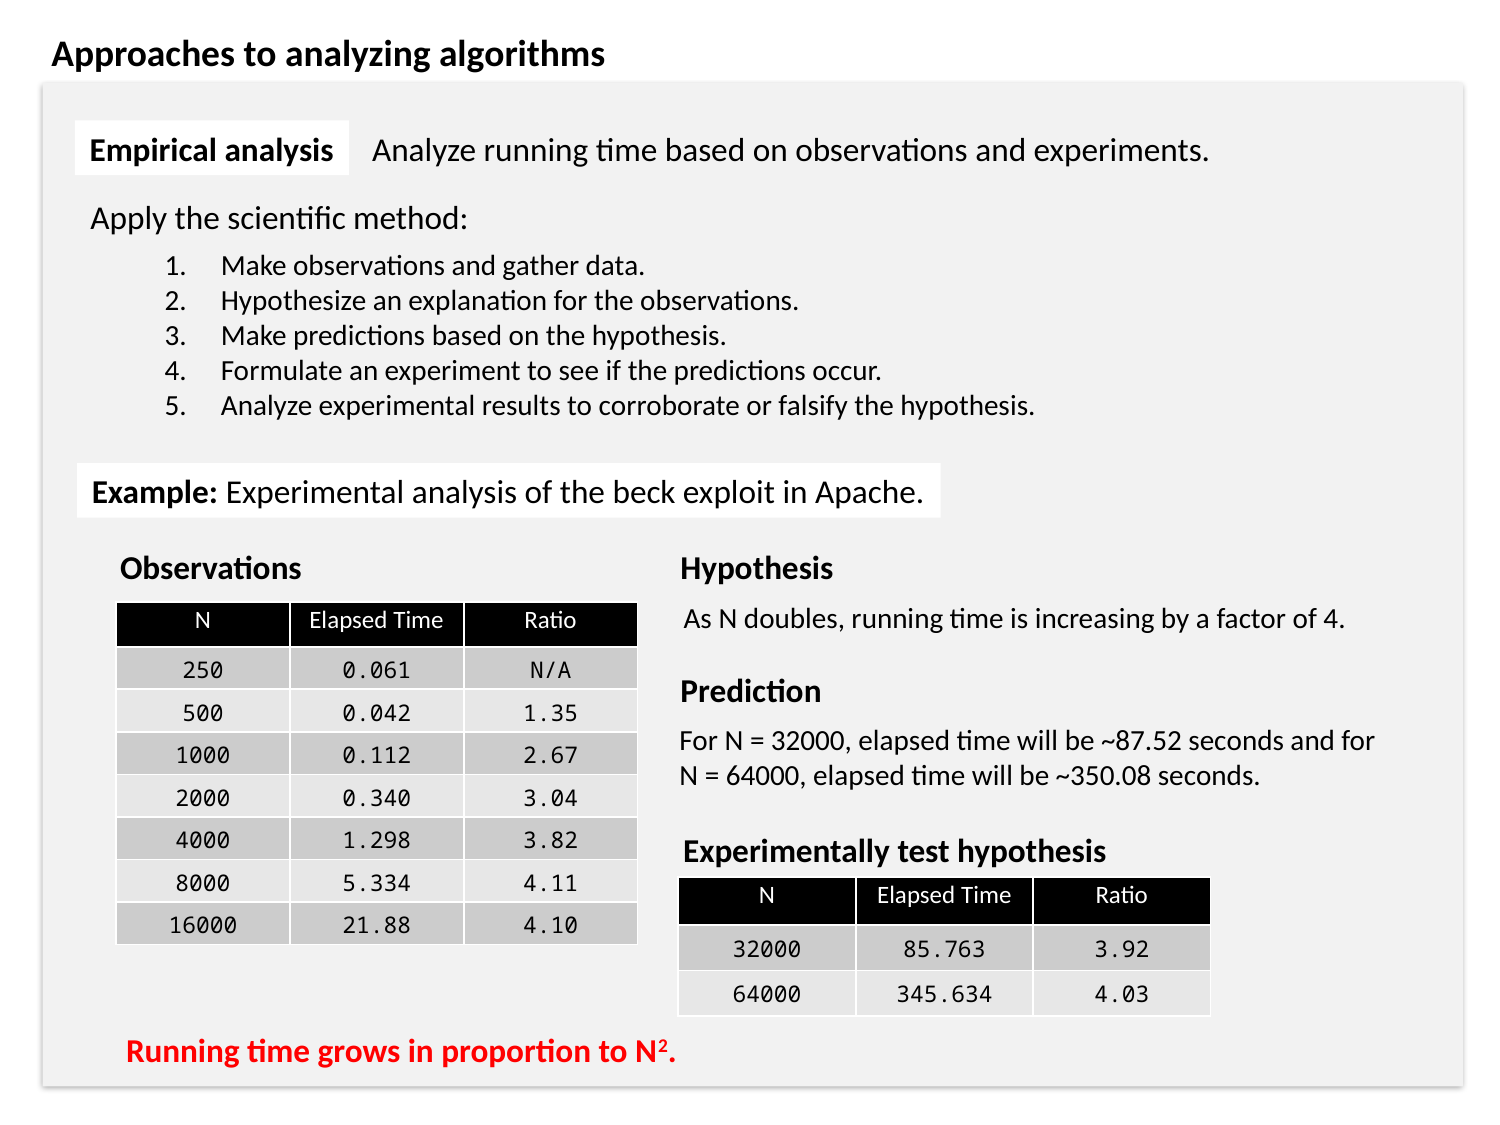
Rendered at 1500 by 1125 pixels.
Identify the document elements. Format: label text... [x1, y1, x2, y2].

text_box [664, 661, 1412, 801]
table_cell 16000 [117, 903, 289, 944]
text_box Example: Experimental analysis of the beck exploit in Apache. [77, 463, 941, 518]
table_cell 2000 [117, 775, 289, 816]
table_cell 21.88 [291, 903, 463, 944]
table_cell 500 [117, 690, 289, 731]
table_cell 4.03 [1034, 971, 1210, 1015]
table_header Elapsed Time [291, 603, 463, 646]
table_cell 1.298 [291, 818, 463, 859]
table_header N [679, 878, 855, 924]
table_cell 1000 [117, 733, 289, 774]
table_header N [117, 603, 289, 646]
table_cell 4000 [117, 818, 289, 859]
table_cell 32000 [679, 926, 855, 970]
table_cell 1.35 [465, 690, 637, 731]
table_cell 0.112 [291, 733, 463, 774]
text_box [72, 188, 1058, 431]
table_cell 0.042 [291, 690, 463, 731]
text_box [72, 120, 1233, 177]
table_cell 345.634 [857, 971, 1032, 1015]
text_box Approaches to analyzing algorithms [36, 21, 622, 81]
table_cell 3.82 [465, 818, 637, 859]
table_cell 0.061 [291, 648, 463, 688]
table_cell 64000 [679, 971, 855, 1015]
table_header Ratio [1034, 878, 1210, 924]
table_cell N/A [465, 648, 637, 688]
table_cell 5.334 [291, 860, 463, 901]
text_box Running time grows in proportion to N2. [111, 1021, 692, 1077]
table_header Ratio [465, 603, 637, 646]
table_cell 2.67 [465, 733, 637, 774]
table_cell 4.10 [465, 903, 637, 944]
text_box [664, 538, 1367, 643]
table_cell 85.763 [857, 926, 1032, 970]
table_cell 250 [117, 648, 289, 688]
text_box Experimentally test hypothesis [668, 821, 1123, 876]
table_cell 4.11 [465, 860, 637, 901]
table_header Elapsed Time [857, 878, 1032, 924]
table_cell 8000 [117, 860, 289, 901]
text_box Observations [105, 538, 317, 594]
table_cell 3.04 [465, 775, 637, 816]
table_cell 0.340 [291, 775, 463, 816]
table_cell 3.92 [1034, 926, 1210, 970]
